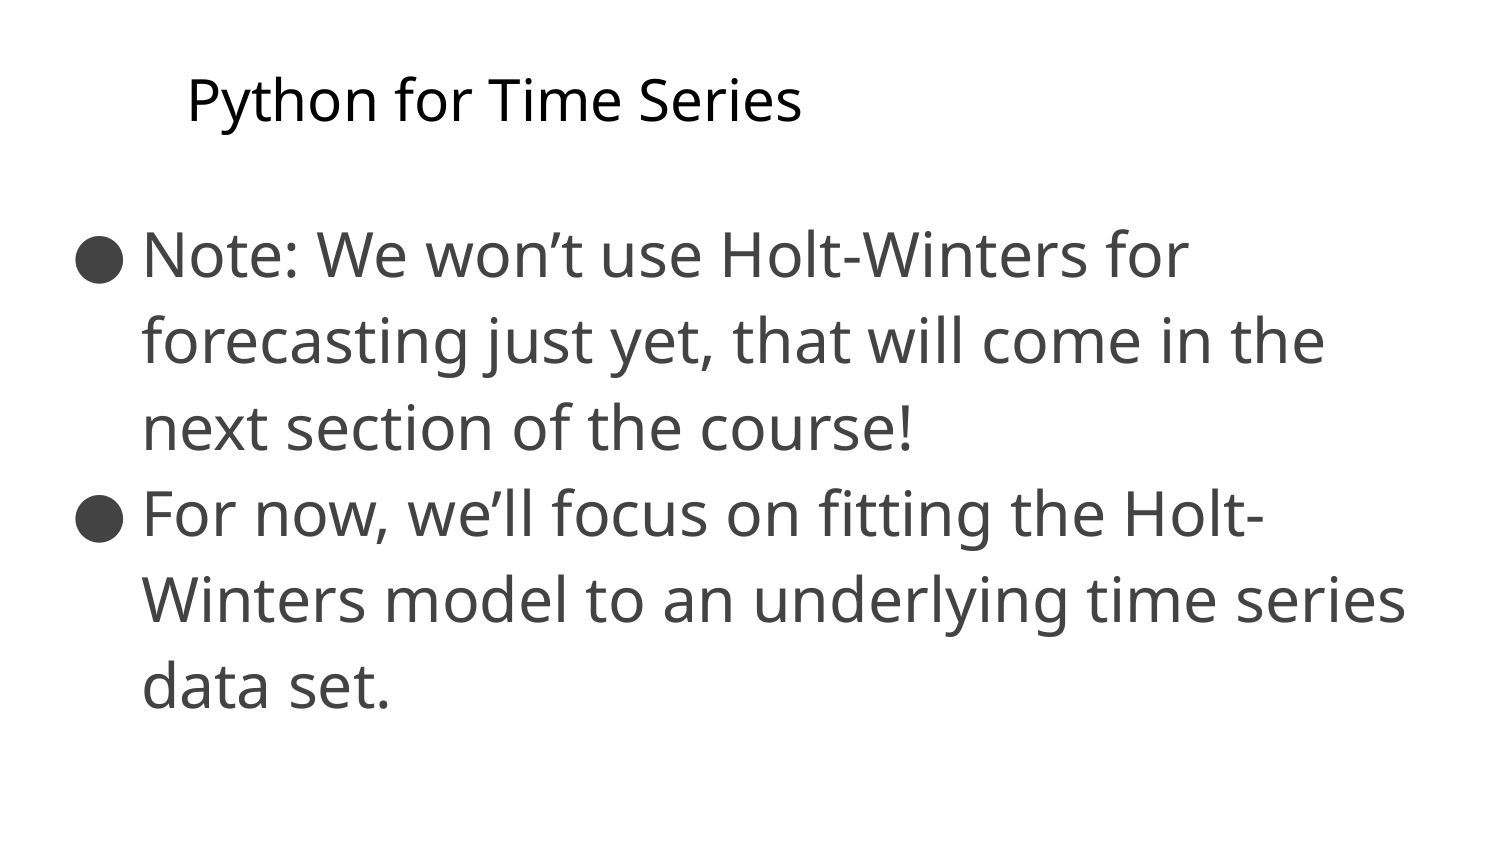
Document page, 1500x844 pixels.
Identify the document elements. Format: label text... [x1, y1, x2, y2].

list Note: We won’t use Holt-Winters for forecasting just yet, that will come in the next section of the course! For now, we’ll focus on fitting the Holt-Winters model to an underlying time series data set. [51, 189, 1449, 750]
title Python for Time Series [171, 48, 1449, 143]
